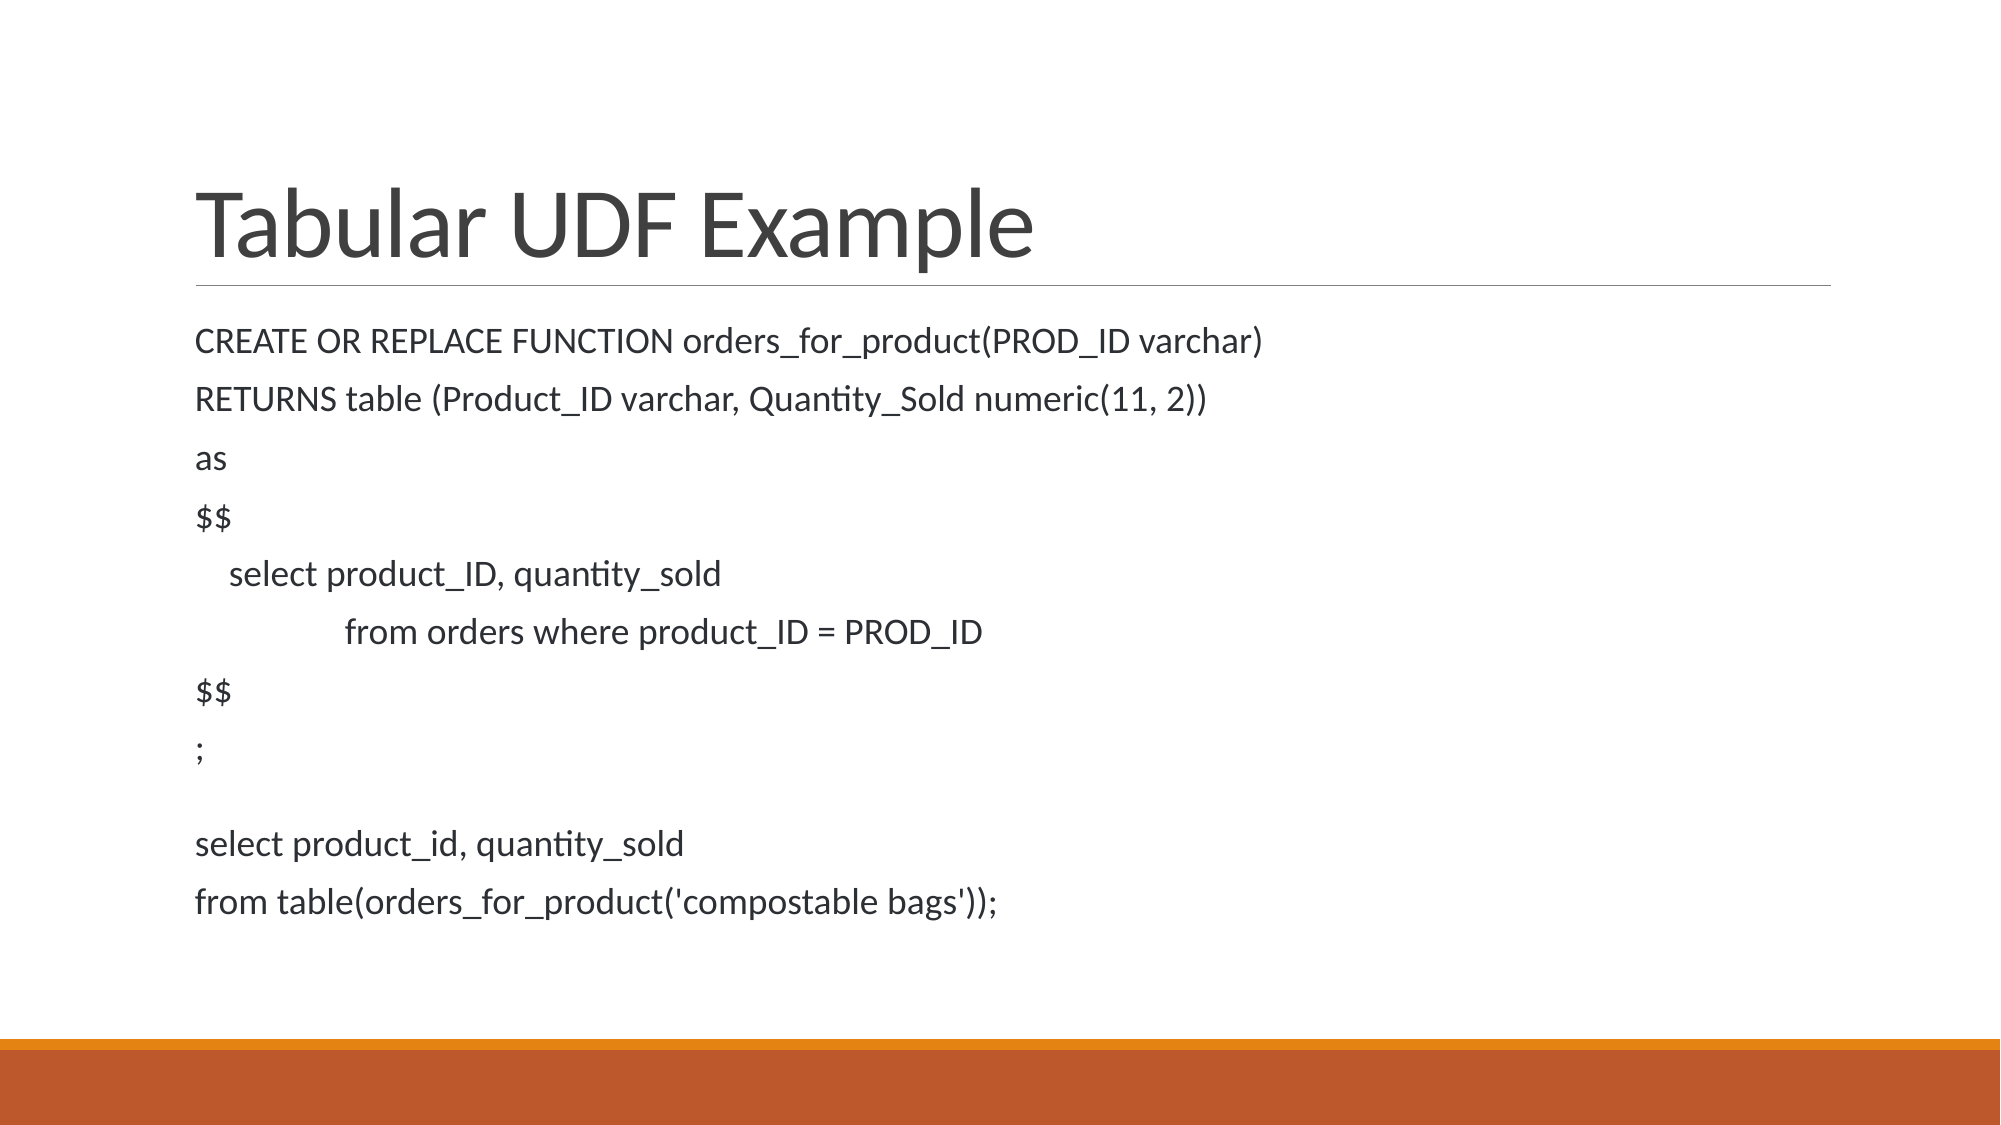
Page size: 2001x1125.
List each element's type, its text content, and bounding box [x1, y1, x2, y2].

list CREATE OR REPLACE FUNCTION orders_for_product(PROD_ID varchar) RETURNS table (Product_ID varchar, Quantity_Sold numeric(11, 2)) as $$ select product_ID, quantity_sold from orders where product_ID = PROD_ID $$ ; select product_id, quantity_sold from table(orders_for_product('compostable bags')); [194, 299, 1830, 1014]
title Tabular UDF Example [180, 174, 1830, 285]
